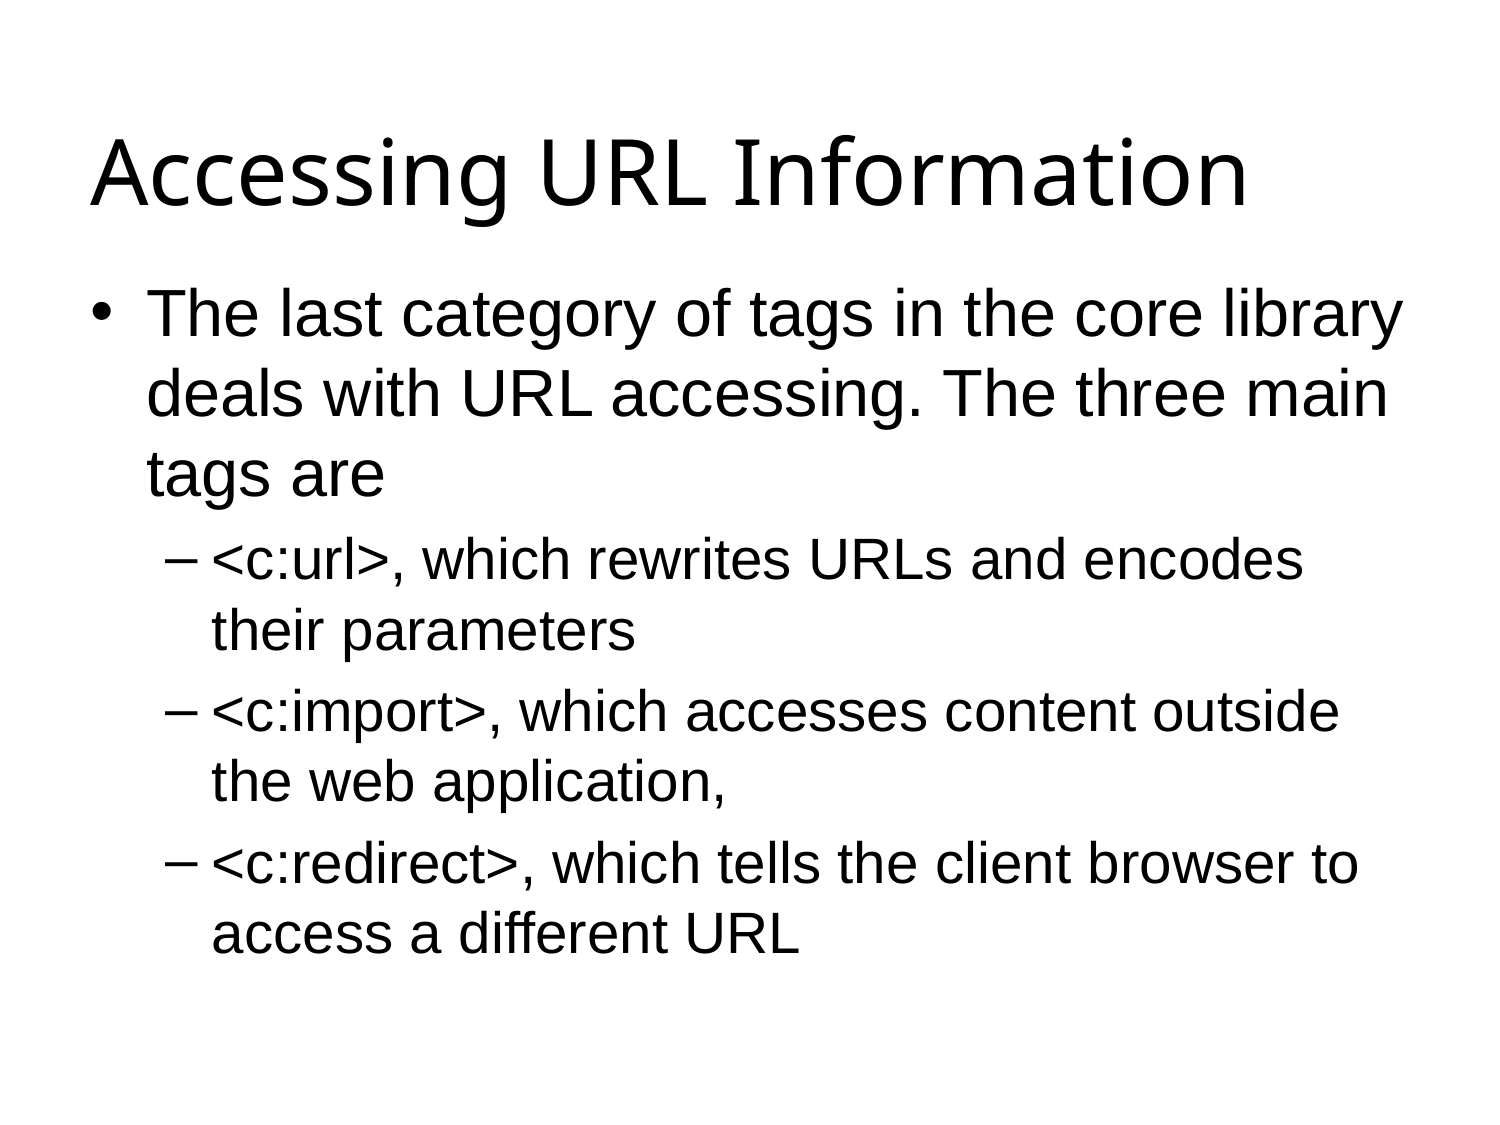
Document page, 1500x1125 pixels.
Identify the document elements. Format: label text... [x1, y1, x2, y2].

list The last category of tags in the core library deals with URL accessing. The three main tags are <c:url>, which rewrites URLs and encodes their parameters <c:import>, which accesses content outside the web application, <c:redirect>, which tells the client browser to access a different URL [74, 262, 1426, 1006]
title Accessing URL Information [74, 74, 1426, 262]
